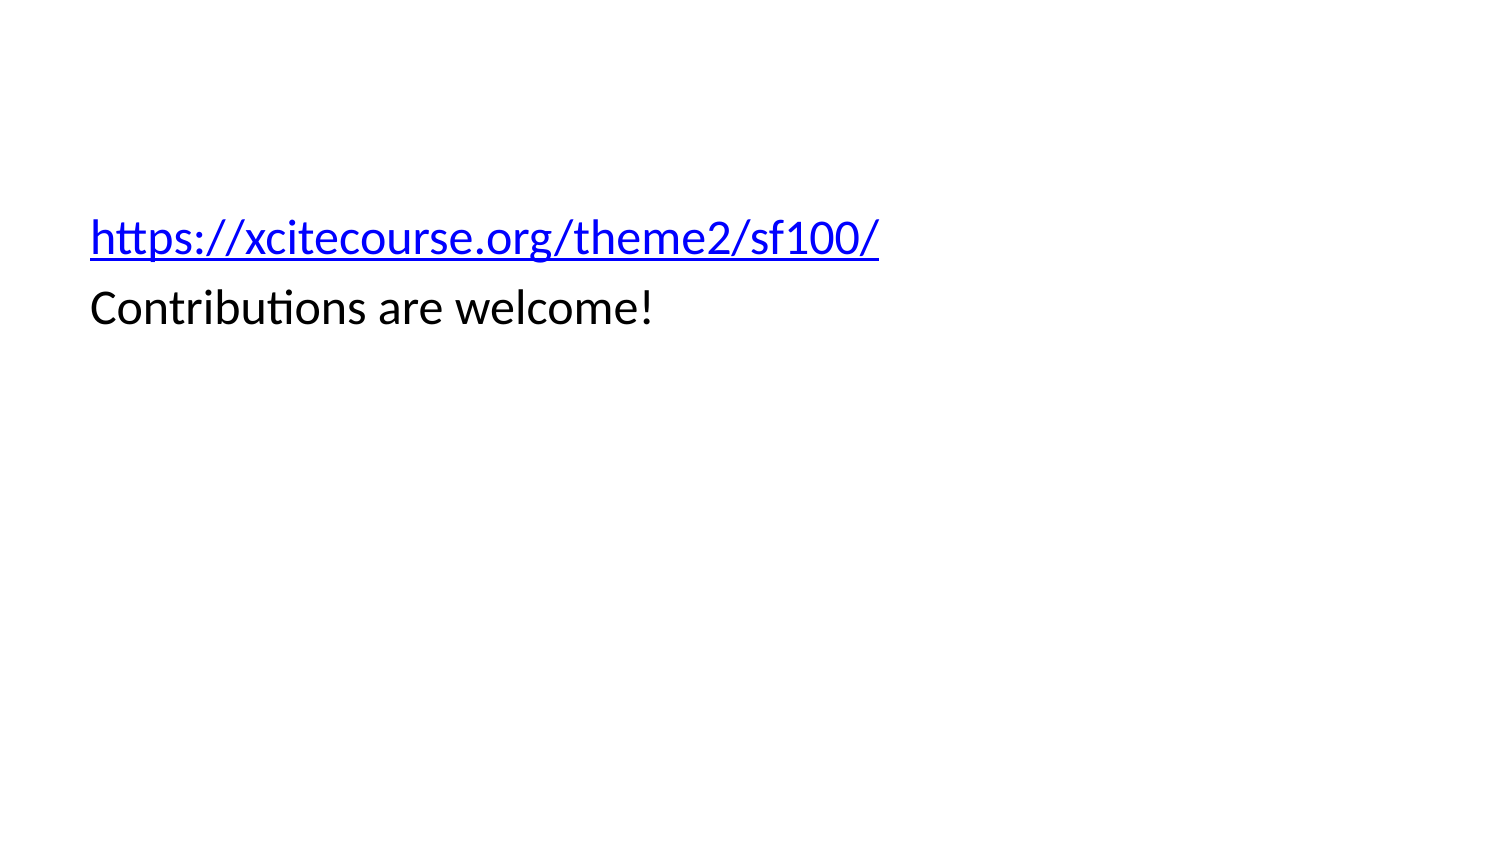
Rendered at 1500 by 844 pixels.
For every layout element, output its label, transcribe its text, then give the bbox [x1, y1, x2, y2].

list https://xcitecourse.org/theme2/sf100/ Contributions are welcome! [75, 196, 1425, 754]
